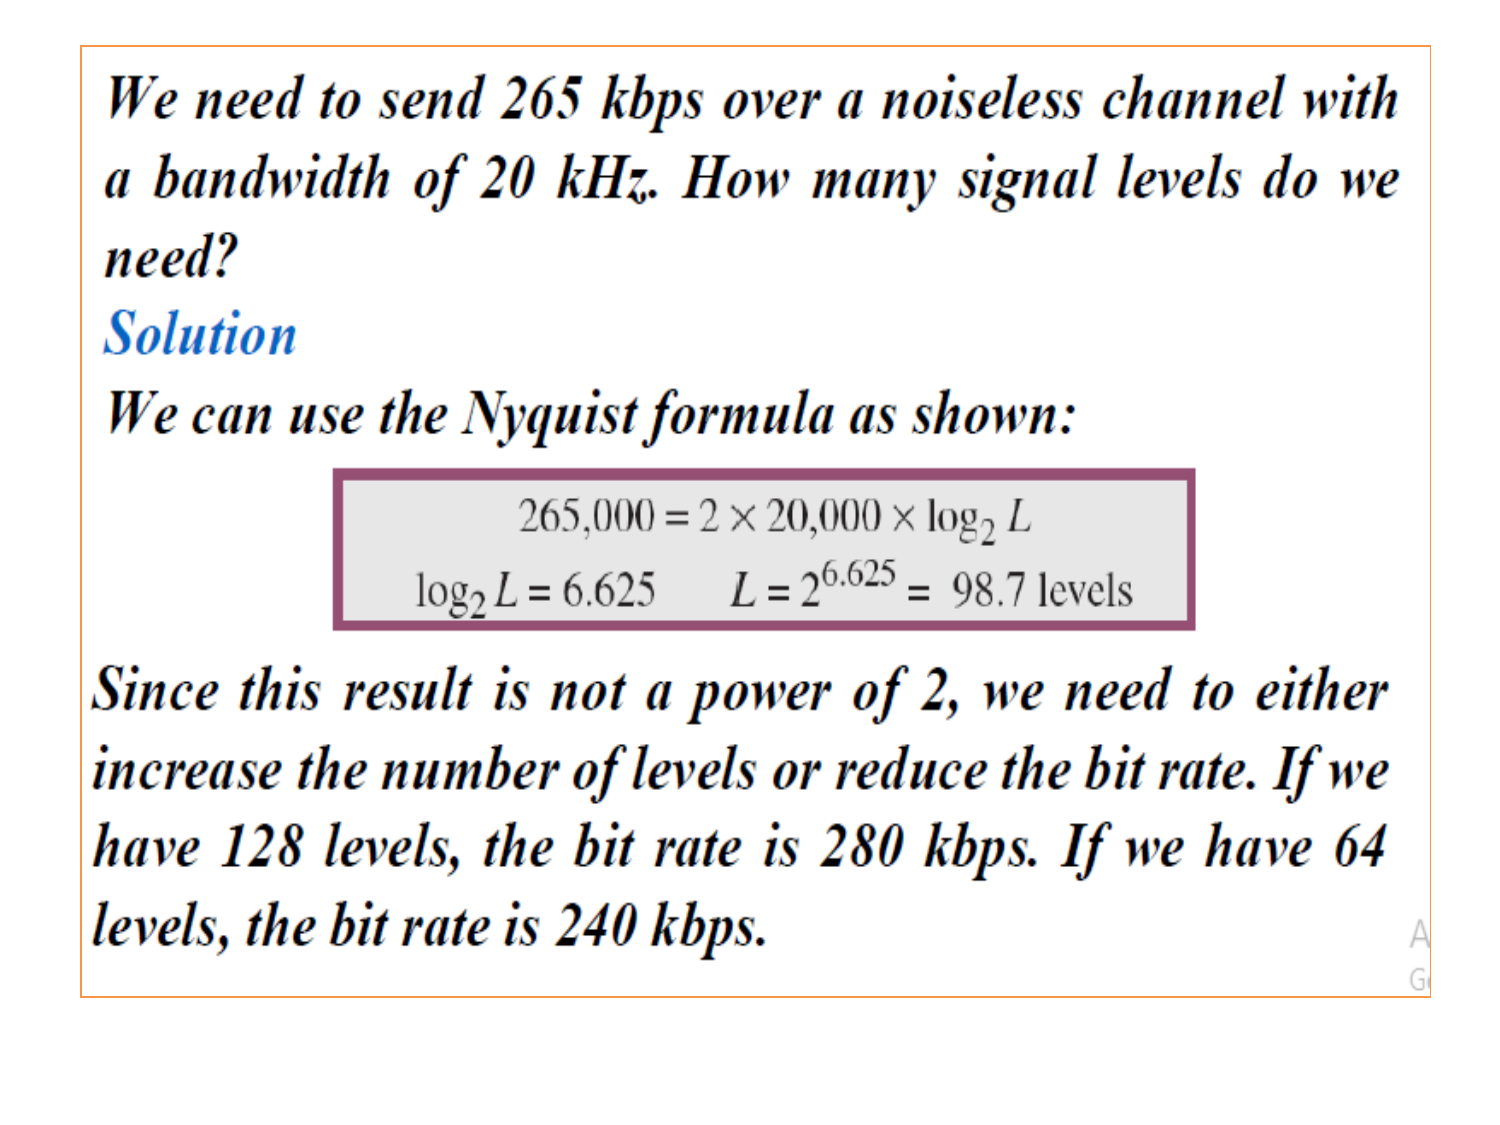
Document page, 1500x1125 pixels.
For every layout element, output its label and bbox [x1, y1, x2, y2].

picture [81, 46, 1430, 997]
